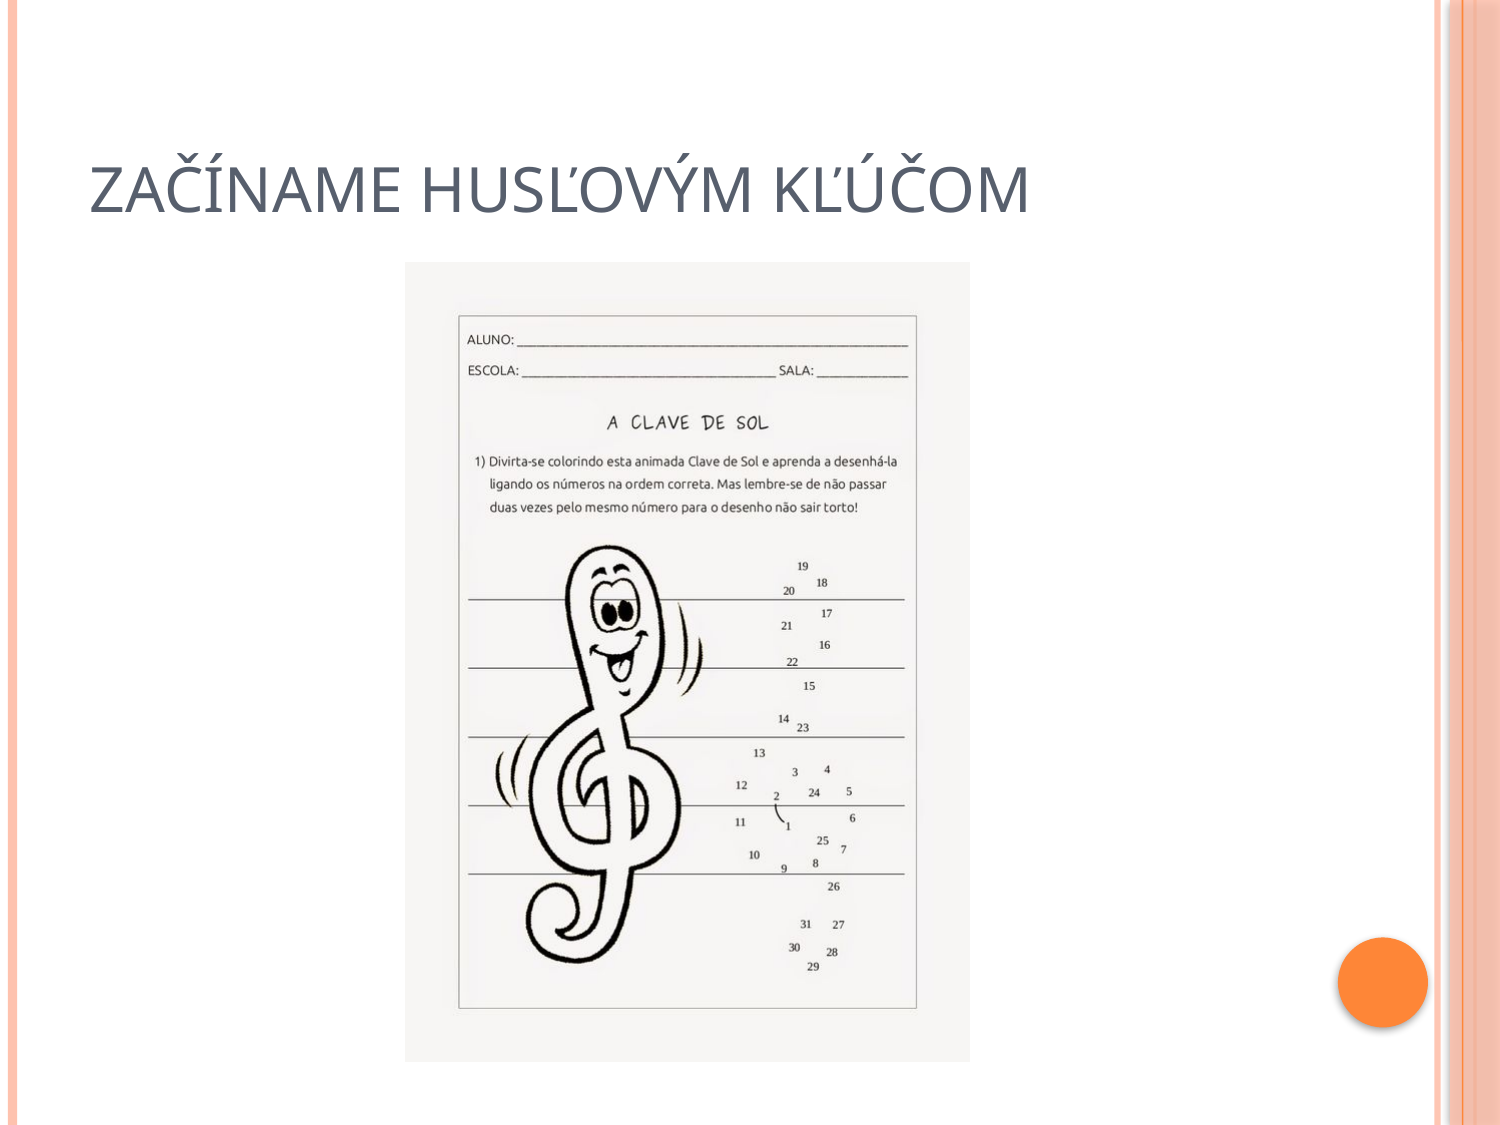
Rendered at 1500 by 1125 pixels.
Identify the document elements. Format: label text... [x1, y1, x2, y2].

title Začíname husľovým kľúčom [75, 45, 1300, 233]
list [404, 261, 971, 1063]
